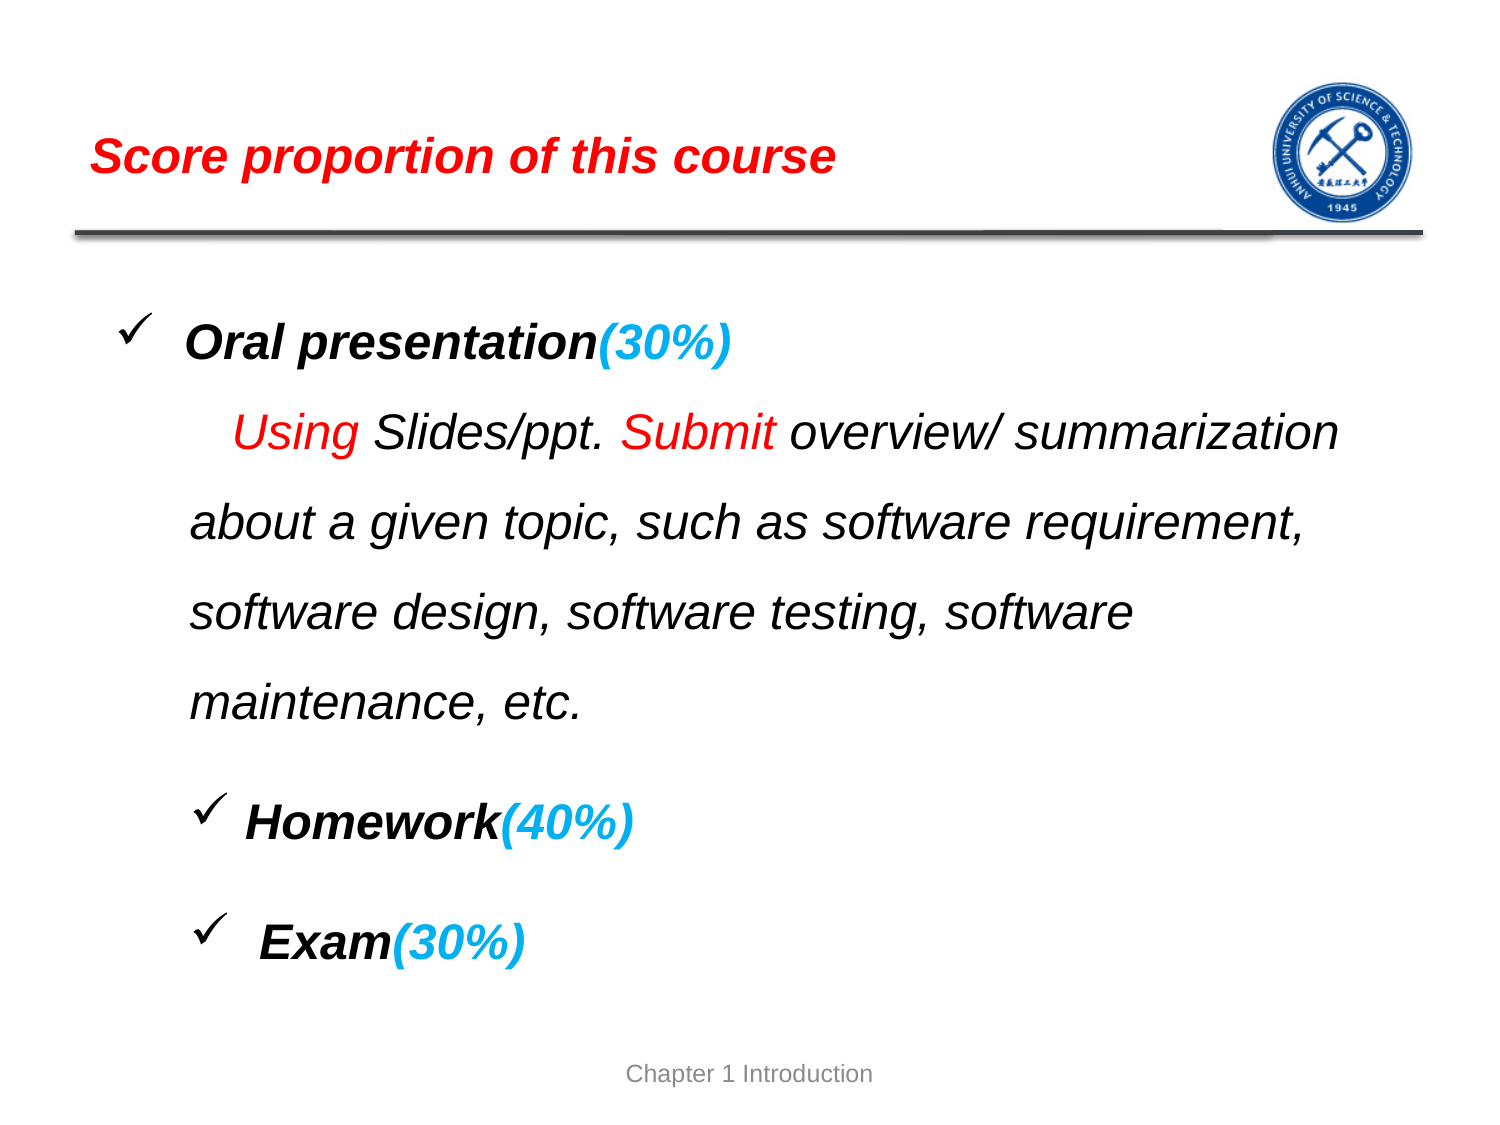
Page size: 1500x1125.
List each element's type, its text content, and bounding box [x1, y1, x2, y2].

text_box Oral presentation(30%) Using Slides/ppt. Submit overview/ summarization about a given topic, such as software requirement, software design, software testing, software maintenance, etc. Homework(40%) Exam(30%) [99, 241, 1423, 985]
footer Chapter 1 Introduction [512, 1042, 988, 1103]
picture [1223, 34, 1430, 230]
text_box Score proportion of this course [74, 116, 1073, 218]
